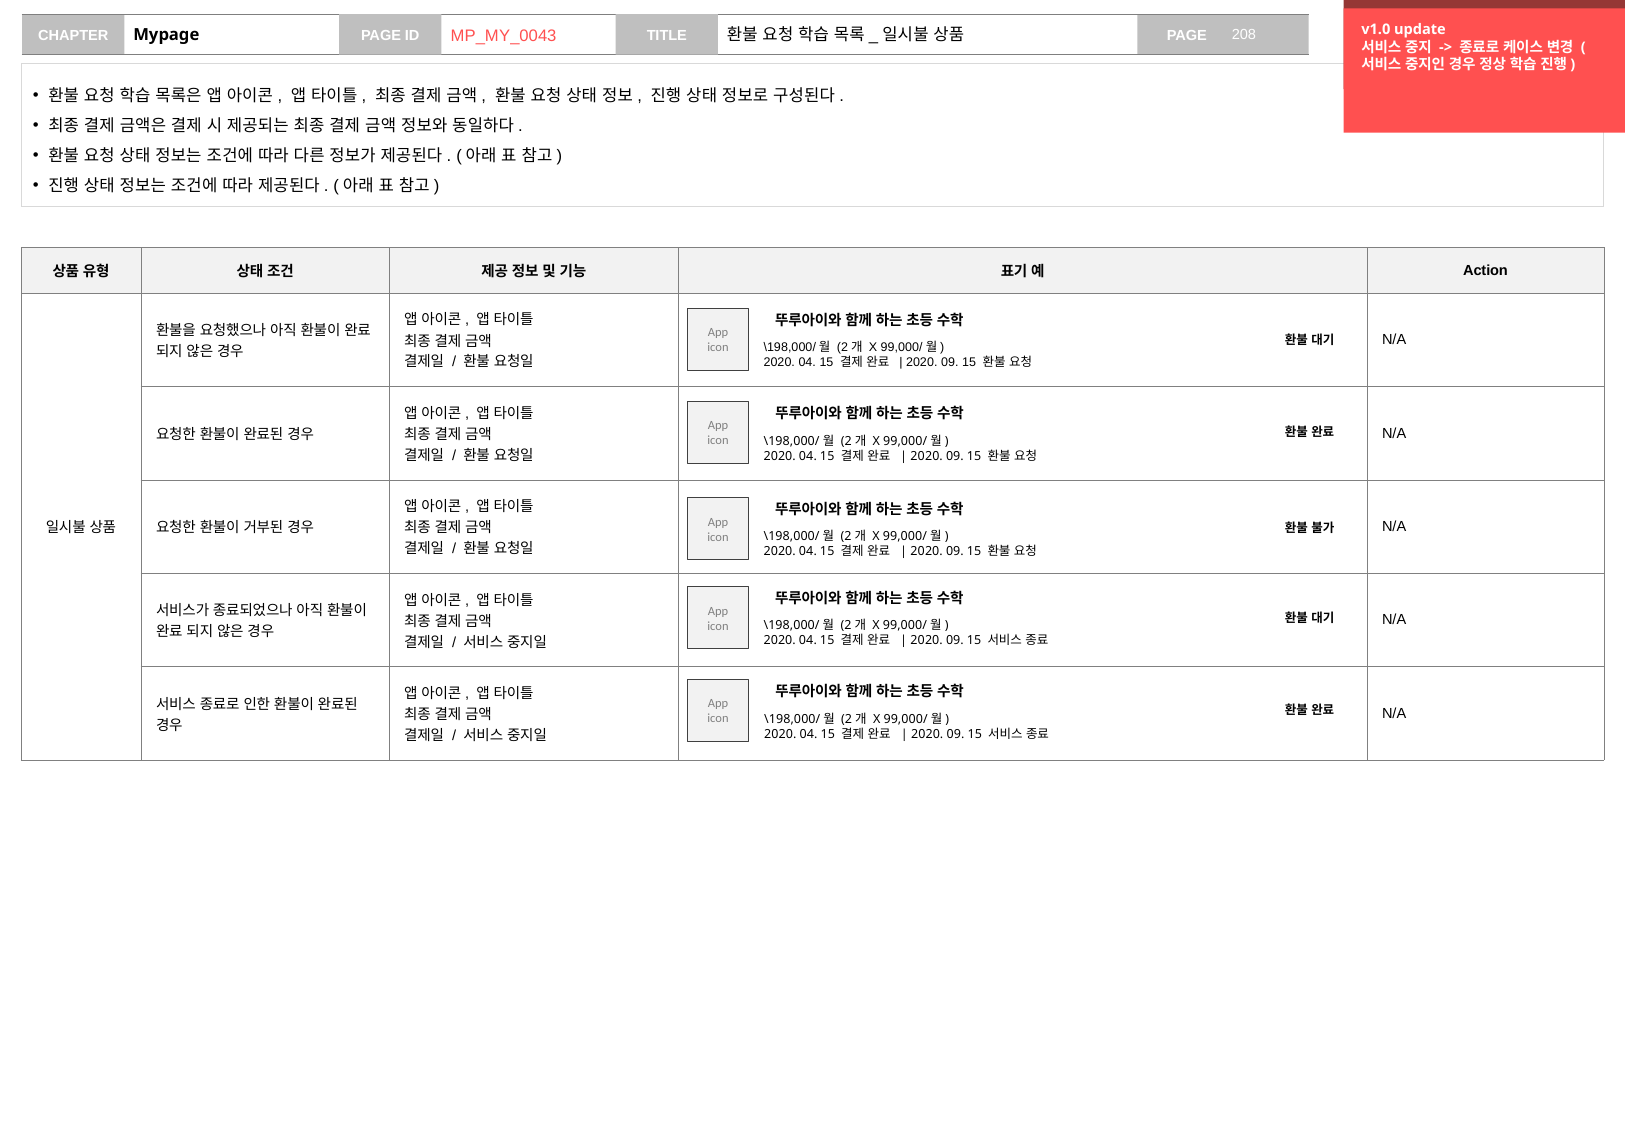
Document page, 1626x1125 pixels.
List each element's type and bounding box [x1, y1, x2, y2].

table_header [390, 248, 678, 293]
text_box [685, 306, 751, 372]
text_box [685, 677, 751, 743]
text_box [685, 585, 751, 650]
table_cell [679, 667, 1367, 760]
table_cell [1368, 294, 1604, 386]
table_cell [142, 667, 389, 760]
table_cell [142, 387, 389, 480]
table_header [679, 248, 1367, 293]
table_cell [679, 387, 1367, 480]
table_cell [1368, 387, 1604, 480]
table_cell [22, 294, 141, 760]
table_cell [142, 294, 389, 386]
table_cell [390, 294, 678, 386]
text_box [1284, 423, 1335, 439]
text_box [763, 527, 1161, 558]
text_box [21, 0, 1625, 207]
list [717, 16, 1138, 53]
table_cell [679, 481, 1367, 573]
table_cell [390, 481, 678, 573]
text_box [763, 338, 1161, 369]
table_cell [390, 574, 678, 666]
table_cell [679, 294, 1367, 386]
table_cell [390, 667, 678, 760]
table_cell [1368, 574, 1604, 666]
title [124, 16, 339, 53]
text_box [1284, 331, 1335, 347]
text_box [1284, 609, 1335, 625]
table_cell [1368, 667, 1604, 760]
text_box [775, 681, 964, 700]
text_box [685, 399, 751, 465]
text_box [764, 711, 1050, 742]
table_header [1368, 248, 1604, 293]
list [441, 16, 616, 53]
text_box [1284, 520, 1335, 536]
text_box [775, 499, 964, 518]
text_box [763, 617, 1161, 648]
text_box [775, 310, 964, 329]
text_box [775, 403, 964, 422]
text_box [763, 433, 1038, 464]
table_header [142, 248, 389, 293]
table_header [22, 248, 141, 293]
table_cell [142, 481, 389, 573]
table_cell [142, 574, 389, 666]
text_box [685, 496, 751, 561]
text_box [1284, 701, 1335, 717]
table_cell [679, 574, 1367, 666]
table_cell [390, 387, 678, 480]
table_cell [1368, 481, 1604, 573]
text_box [775, 589, 964, 607]
